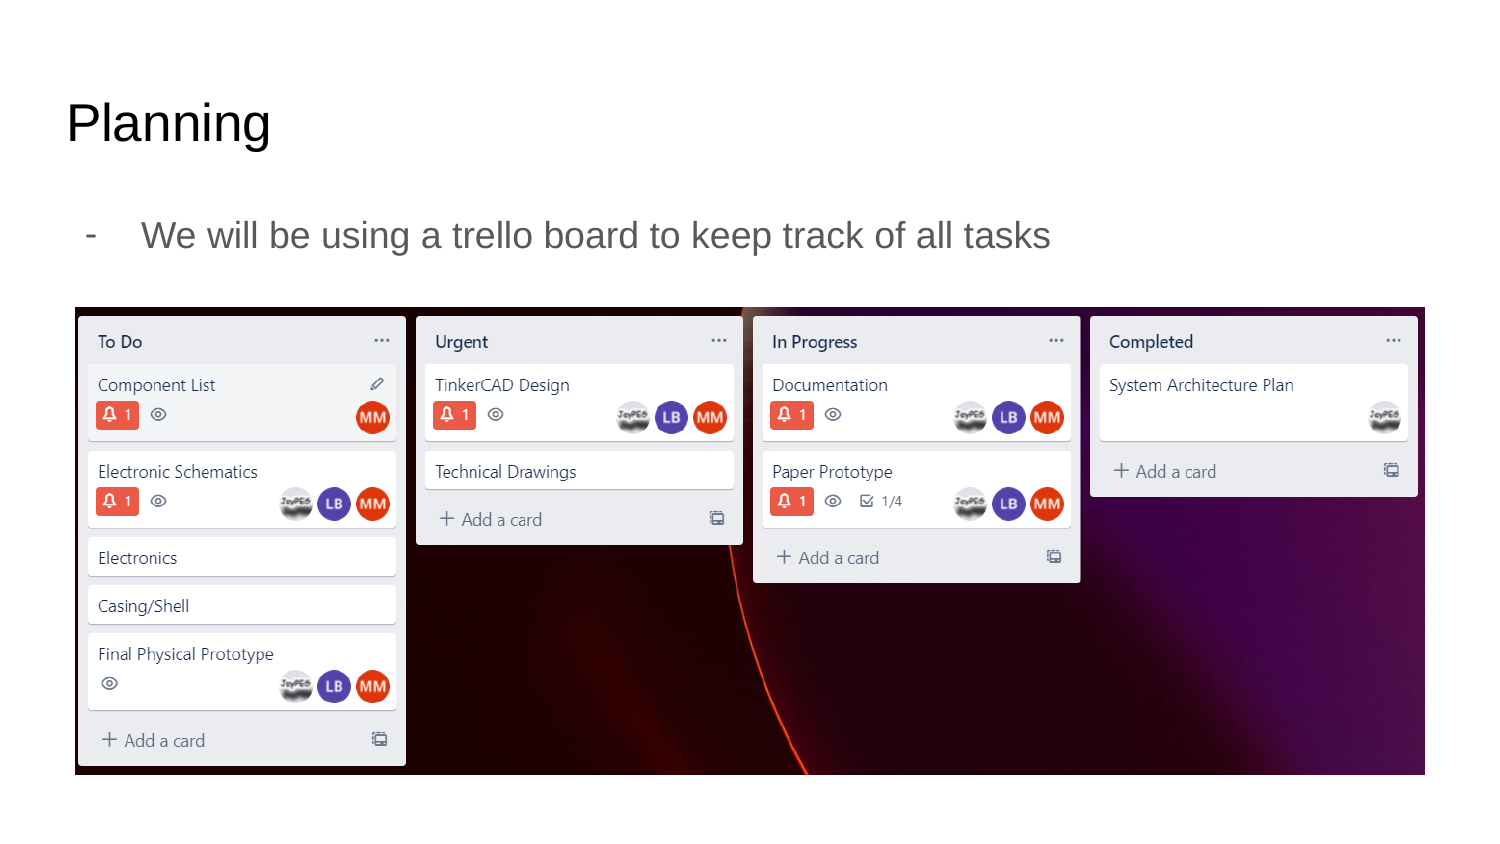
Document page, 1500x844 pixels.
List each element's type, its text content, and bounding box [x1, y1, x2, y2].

picture [74, 307, 1425, 775]
list We will be using a trello board to keep track of all tasks [51, 189, 1449, 750]
title Planning [51, 72, 1449, 167]
